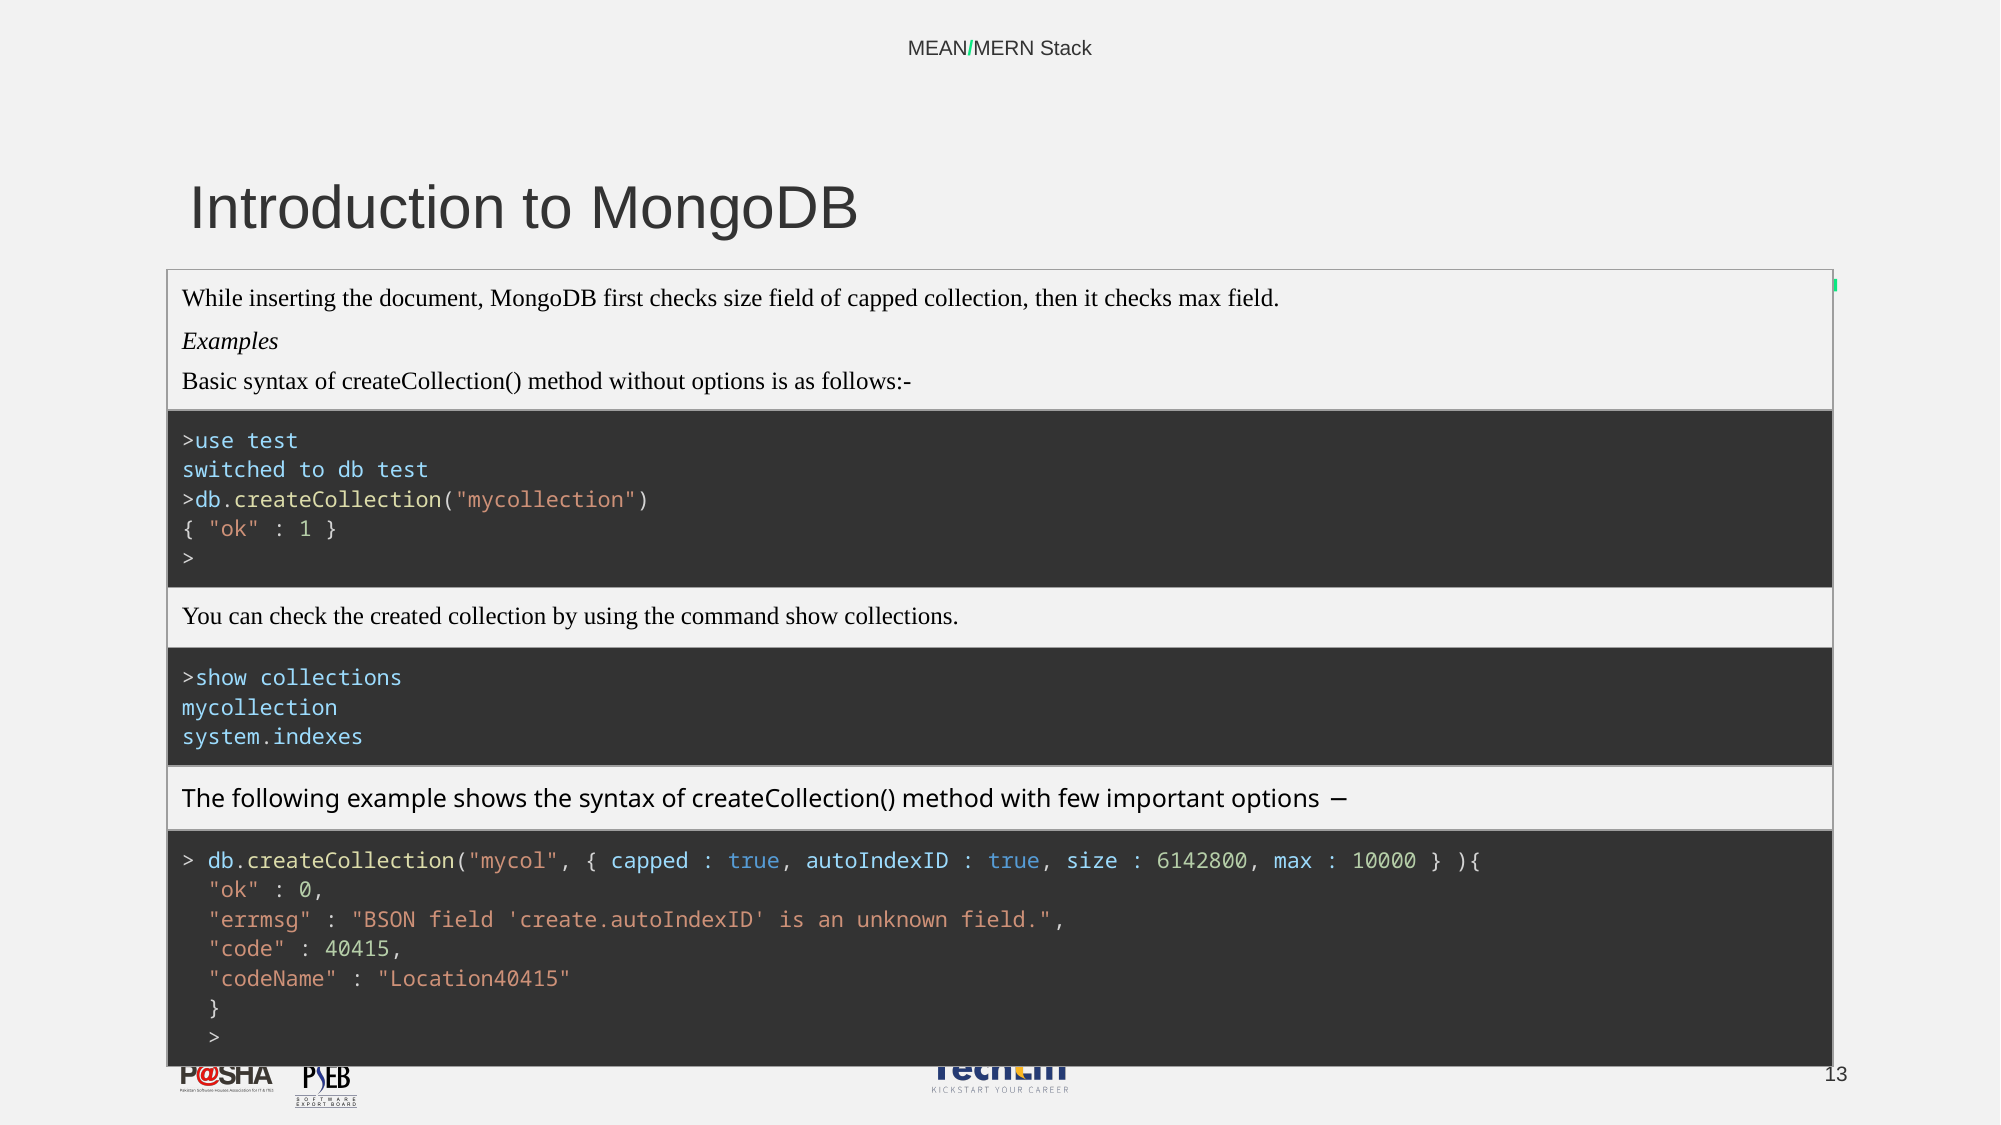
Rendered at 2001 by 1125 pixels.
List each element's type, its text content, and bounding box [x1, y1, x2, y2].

table_cell >show collections mycollection system.indexes [168, 648, 1832, 765]
slide_number ‹#› [1412, 1042, 1863, 1103]
footer MEAN/MERN Stack [662, 17, 1338, 77]
picture [180, 1067, 274, 1093]
table_cell You can check the created collection by using the command show collections. [168, 588, 1832, 647]
table_cell > db.createCollection("mycol", { capped : true, autoIndexID : true, size : 6142800, max : 10000 } ){ "ok" : 0, "errmsg" : "BSON field 'create.autoIndexID' is an unknown field.", "code" : 40415, "codeName" : "Location40415" } > [168, 831, 1832, 1066]
table_cell The following example shows the syntax of createCollection() method with few important options − [168, 767, 1832, 829]
picture [295, 1067, 357, 1108]
table_cell >use test switched to db test >db.createCollection("mycollection") { "ok" : 1 } > [168, 411, 1832, 587]
picture [932, 1067, 1068, 1093]
title Introduction to MongoDB [174, 145, 1825, 248]
table_header While inserting the document, MongoDB first checks size field of capped collection, then it checks max field. Examples Basic syntax of createCollection() method without options is as follows:- [168, 270, 1832, 409]
